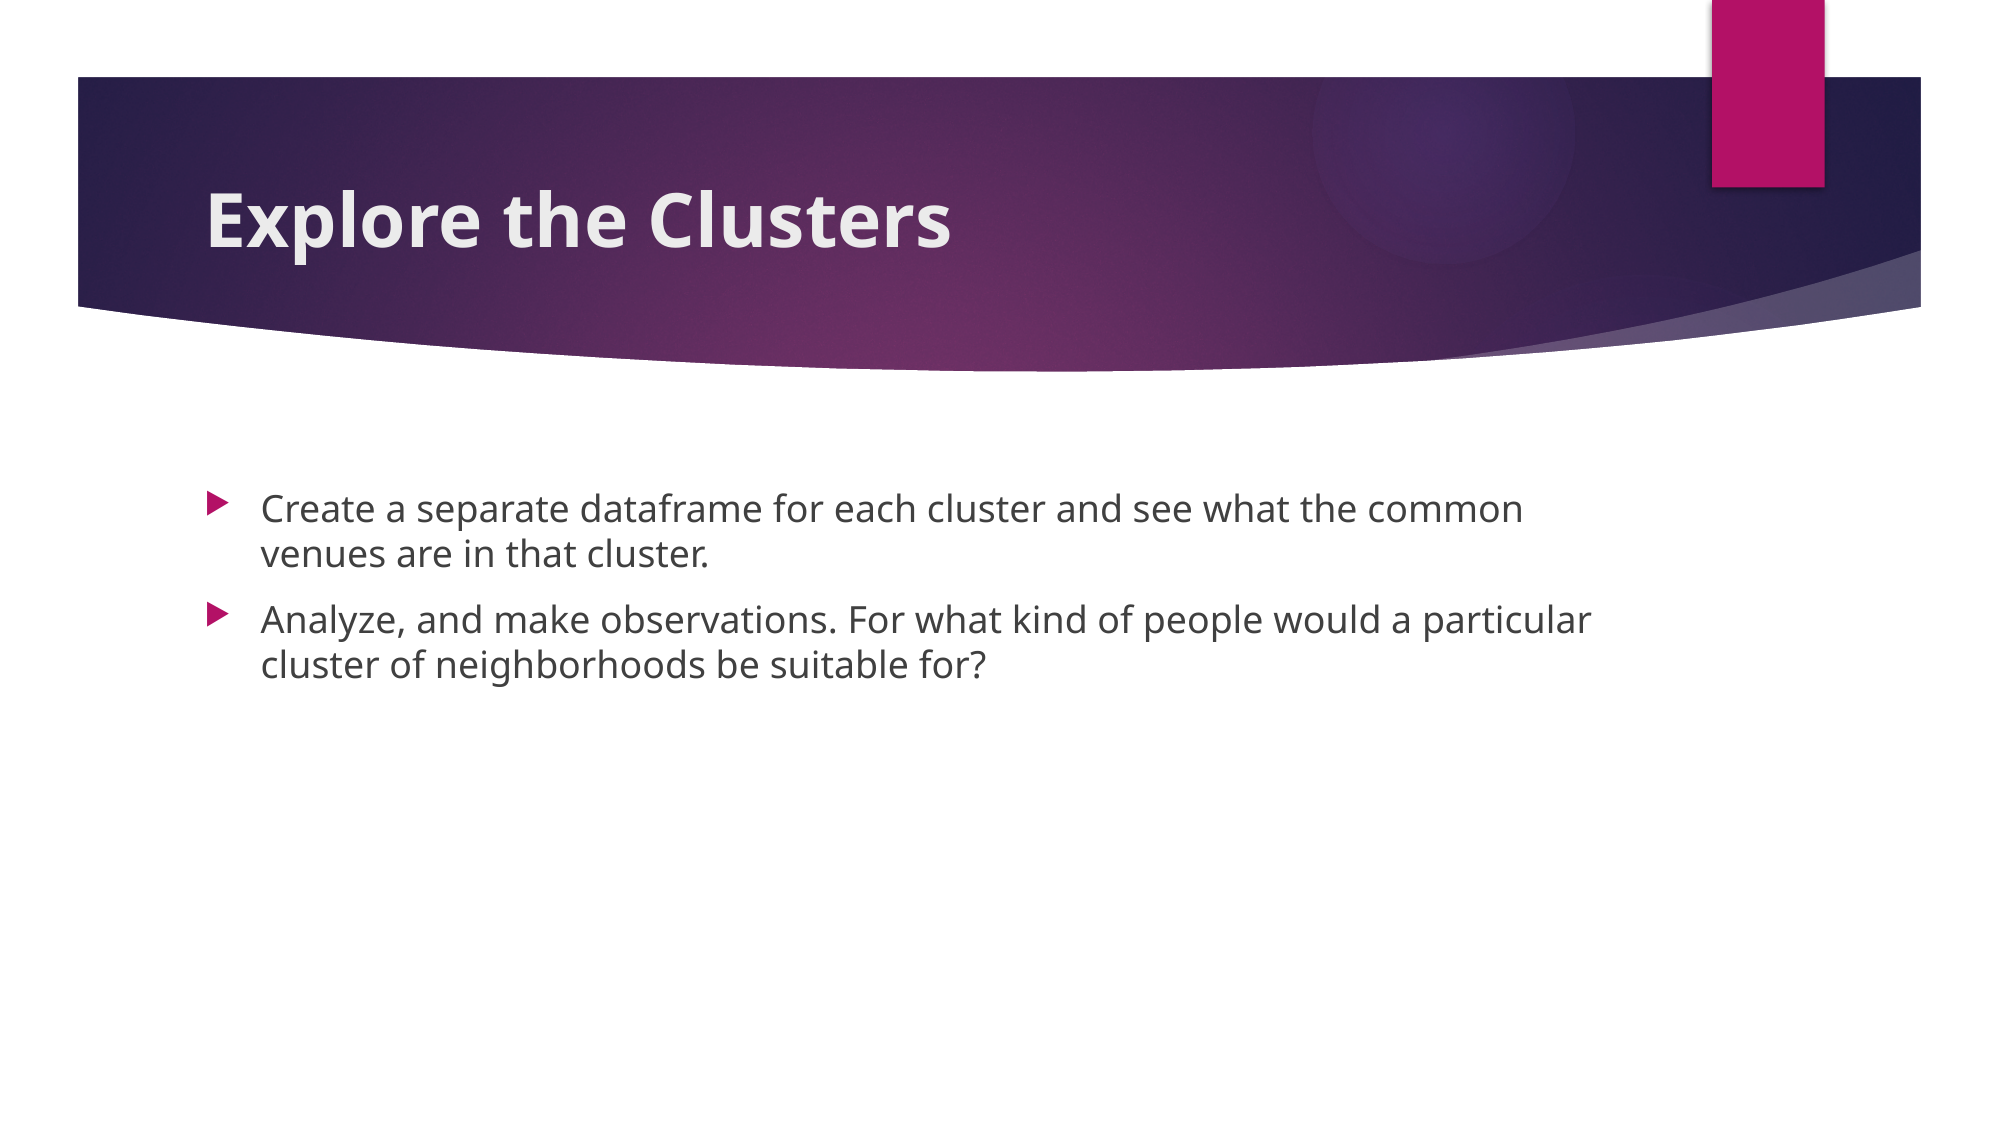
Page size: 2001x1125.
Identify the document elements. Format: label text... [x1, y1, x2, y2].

title Explore the Clusters [189, 159, 1627, 276]
list Create a separate dataframe for each cluster and see what the common venues are in that cluster. Analyze, and make observations. For what kind of people would a particular cluster of neighborhoods be suitable for? [189, 477, 1638, 1039]
